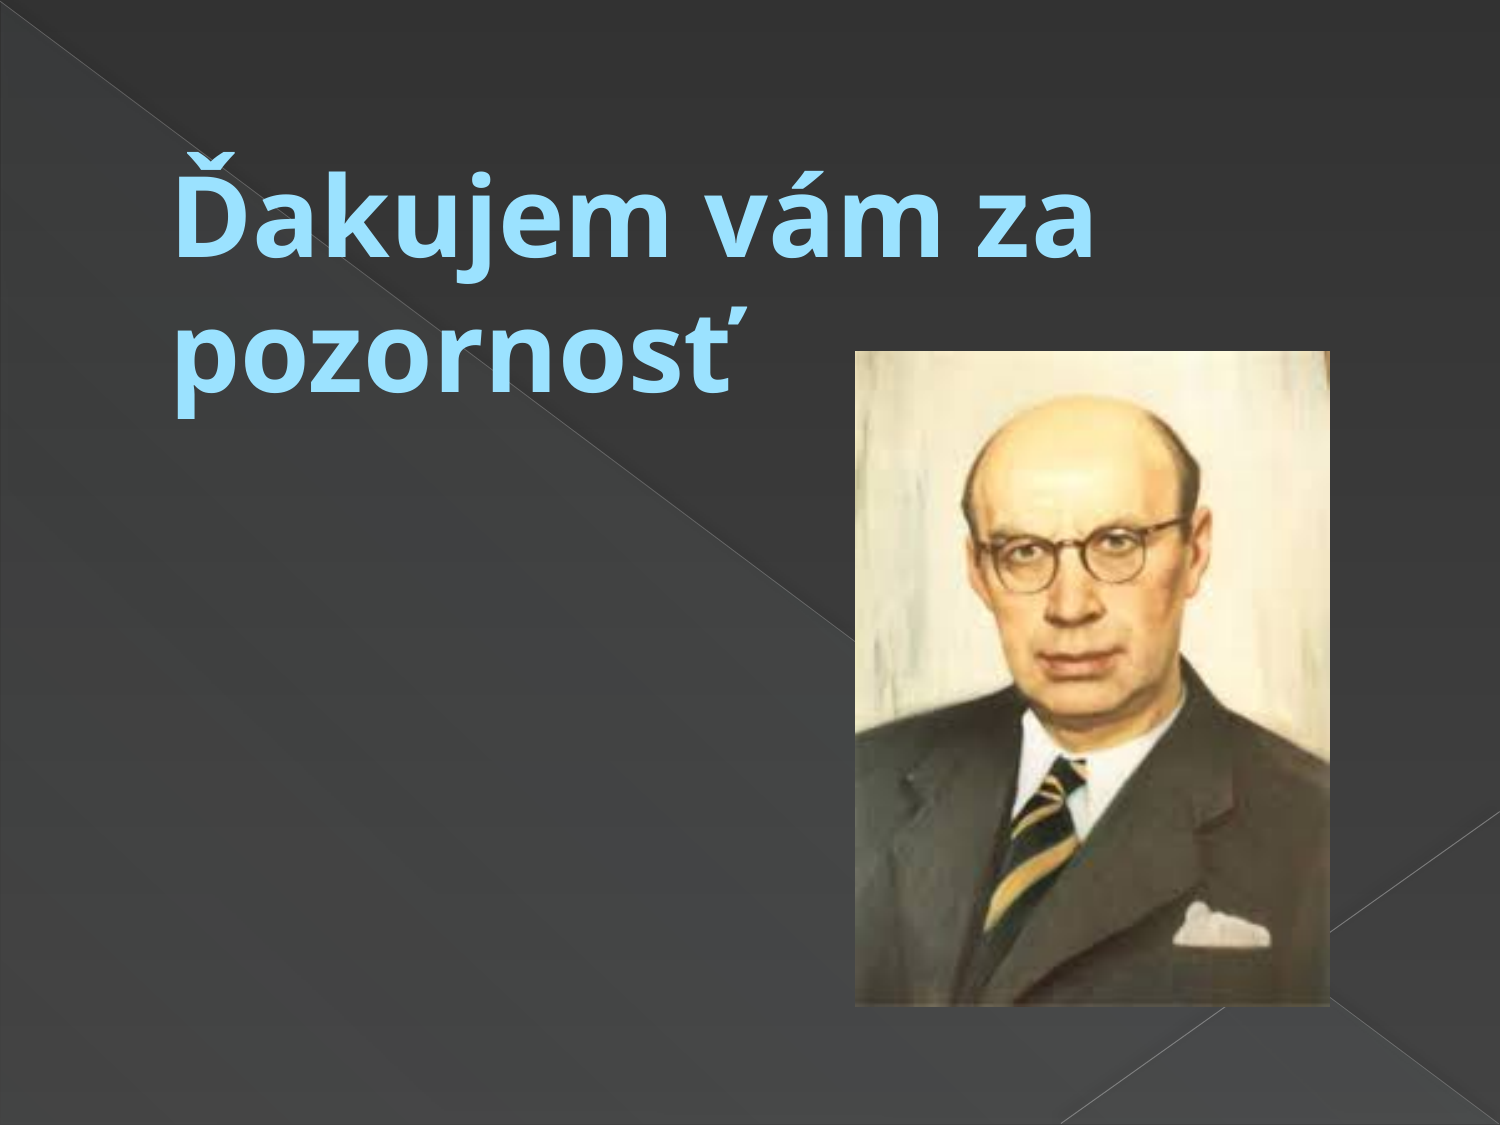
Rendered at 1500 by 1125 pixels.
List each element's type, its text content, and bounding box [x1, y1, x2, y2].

picture [855, 351, 1330, 1007]
title Ďakujem vám za pozornosť [75, 43, 1425, 516]
